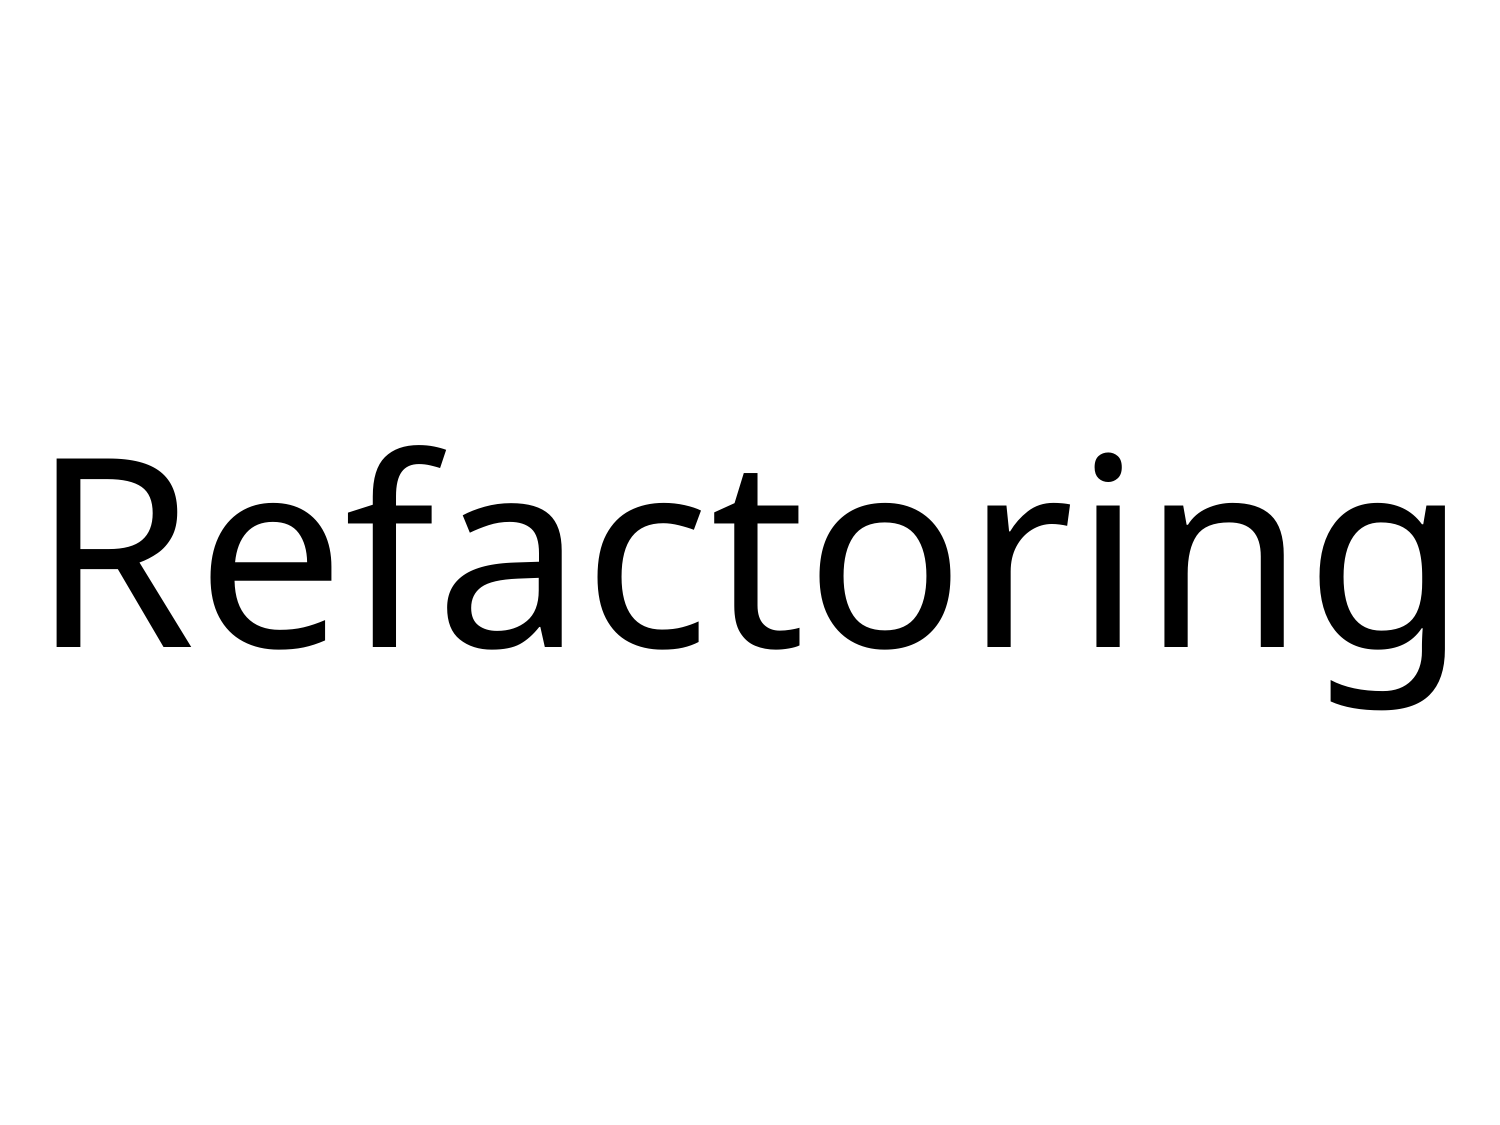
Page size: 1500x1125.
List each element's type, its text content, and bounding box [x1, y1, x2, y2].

list Refactoring [0, 0, 1500, 1125]
